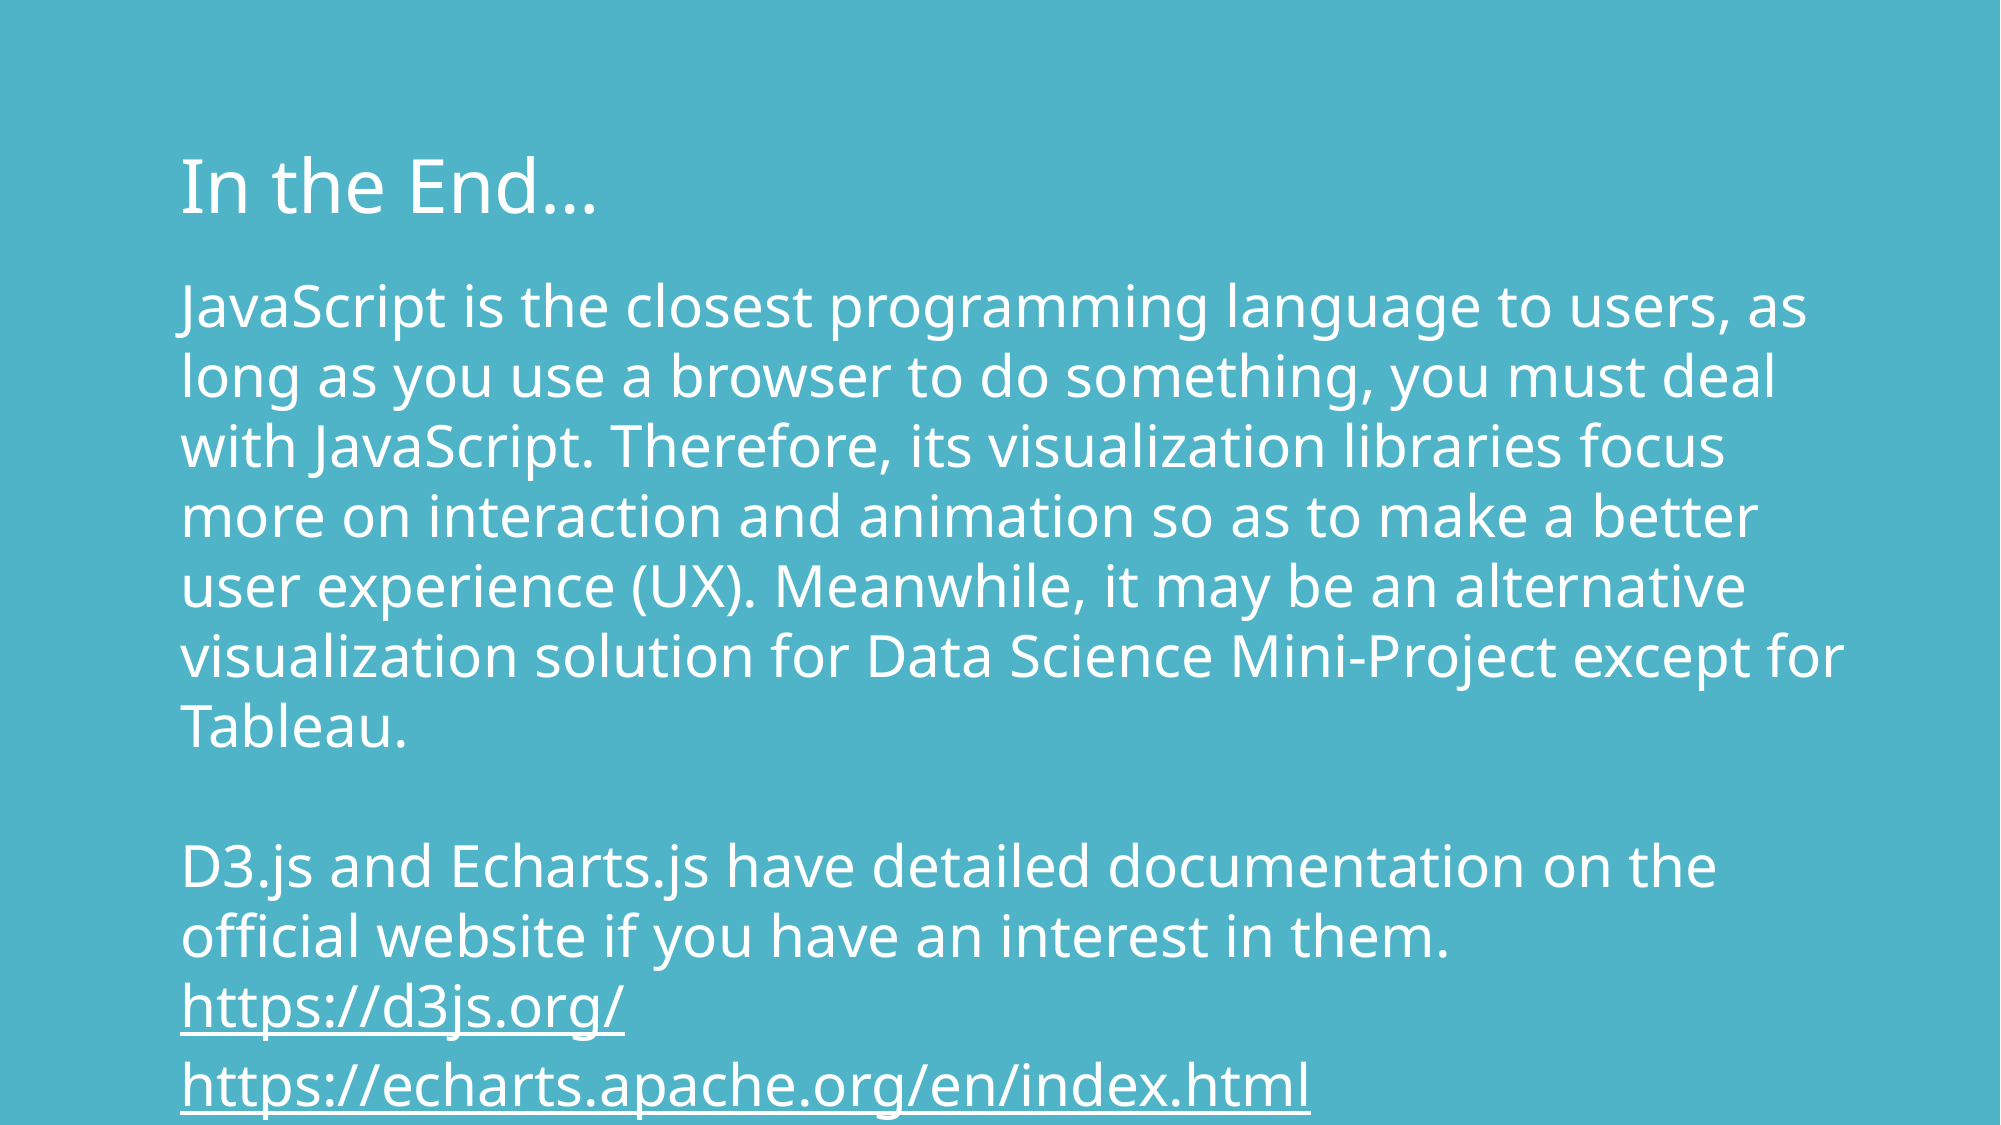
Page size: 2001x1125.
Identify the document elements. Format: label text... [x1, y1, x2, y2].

text_box In the End… [165, 131, 665, 237]
text_box JavaScript is the closest programming language to users, as long as you use a browser to do something, you must deal with JavaScript. Therefore, its visualization libraries focus more on interaction and animation so as to make a better user experience (UX). Meanwhile, it may be an alternative visualization solution for Data Science Mini-Project except for Tableau. D3.js and Echarts.js have detailed documentation on the official website if you have an interest in them. https://d3js.org/ https://echarts.apache.org/en/index.html [165, 261, 1872, 1125]
